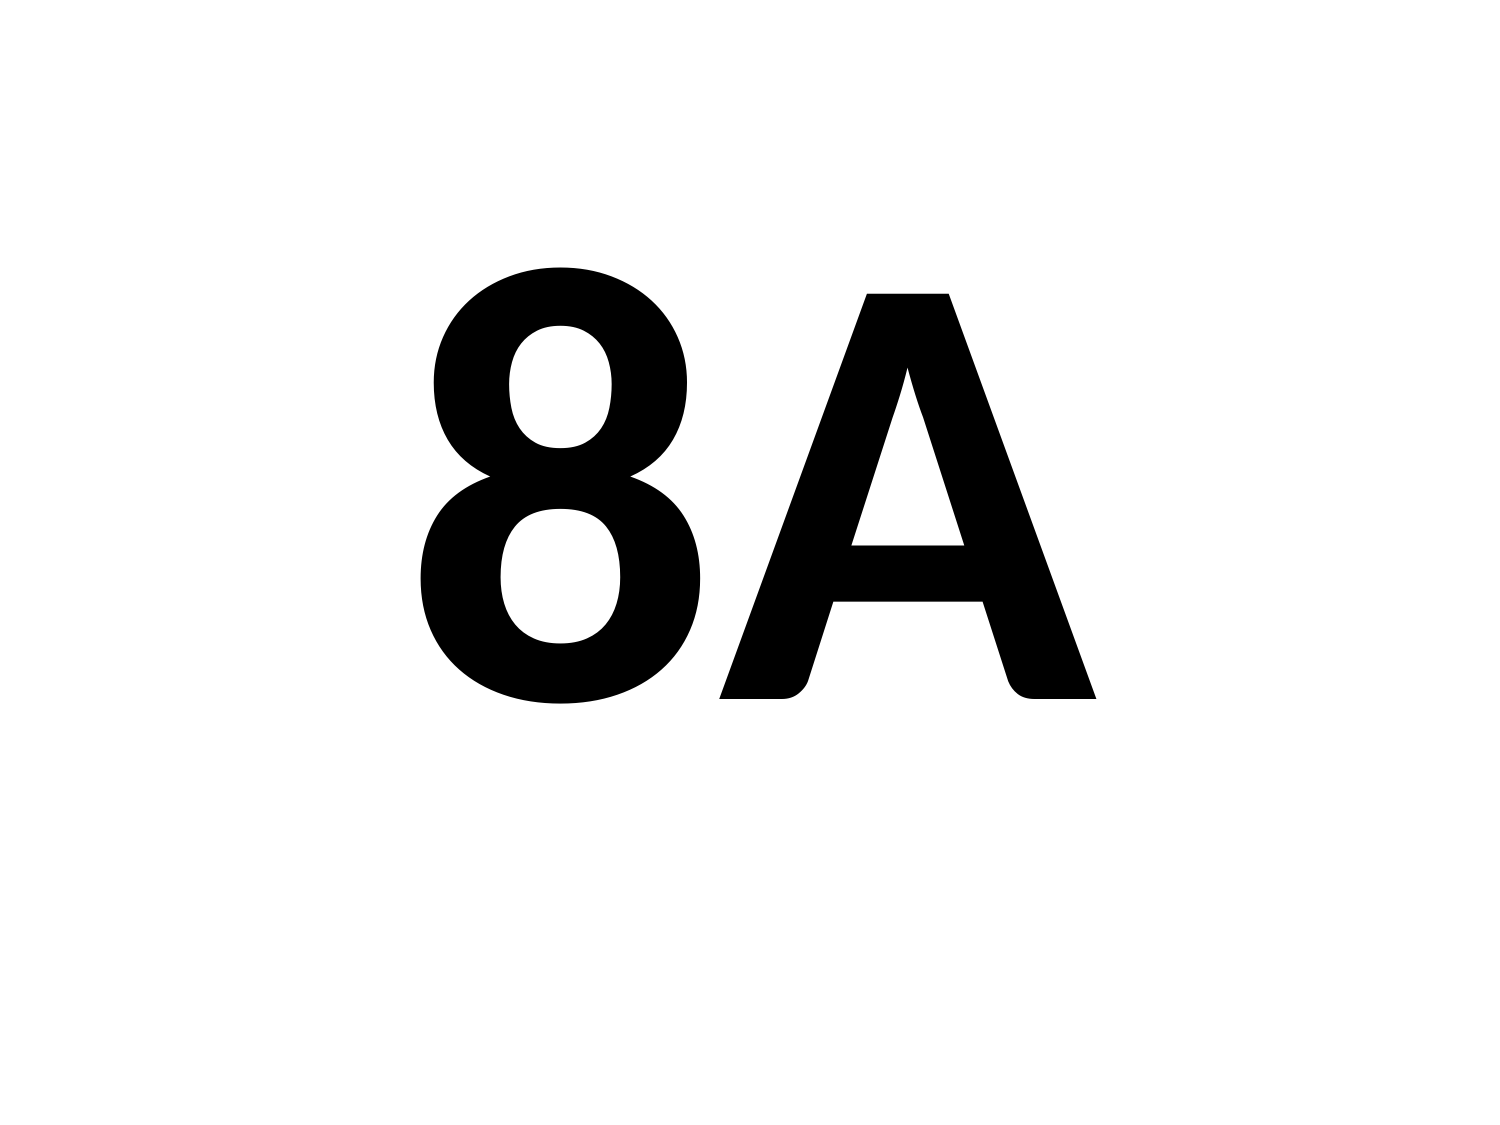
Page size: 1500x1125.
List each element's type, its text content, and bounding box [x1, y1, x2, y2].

text_box 8A [387, 67, 1113, 833]
